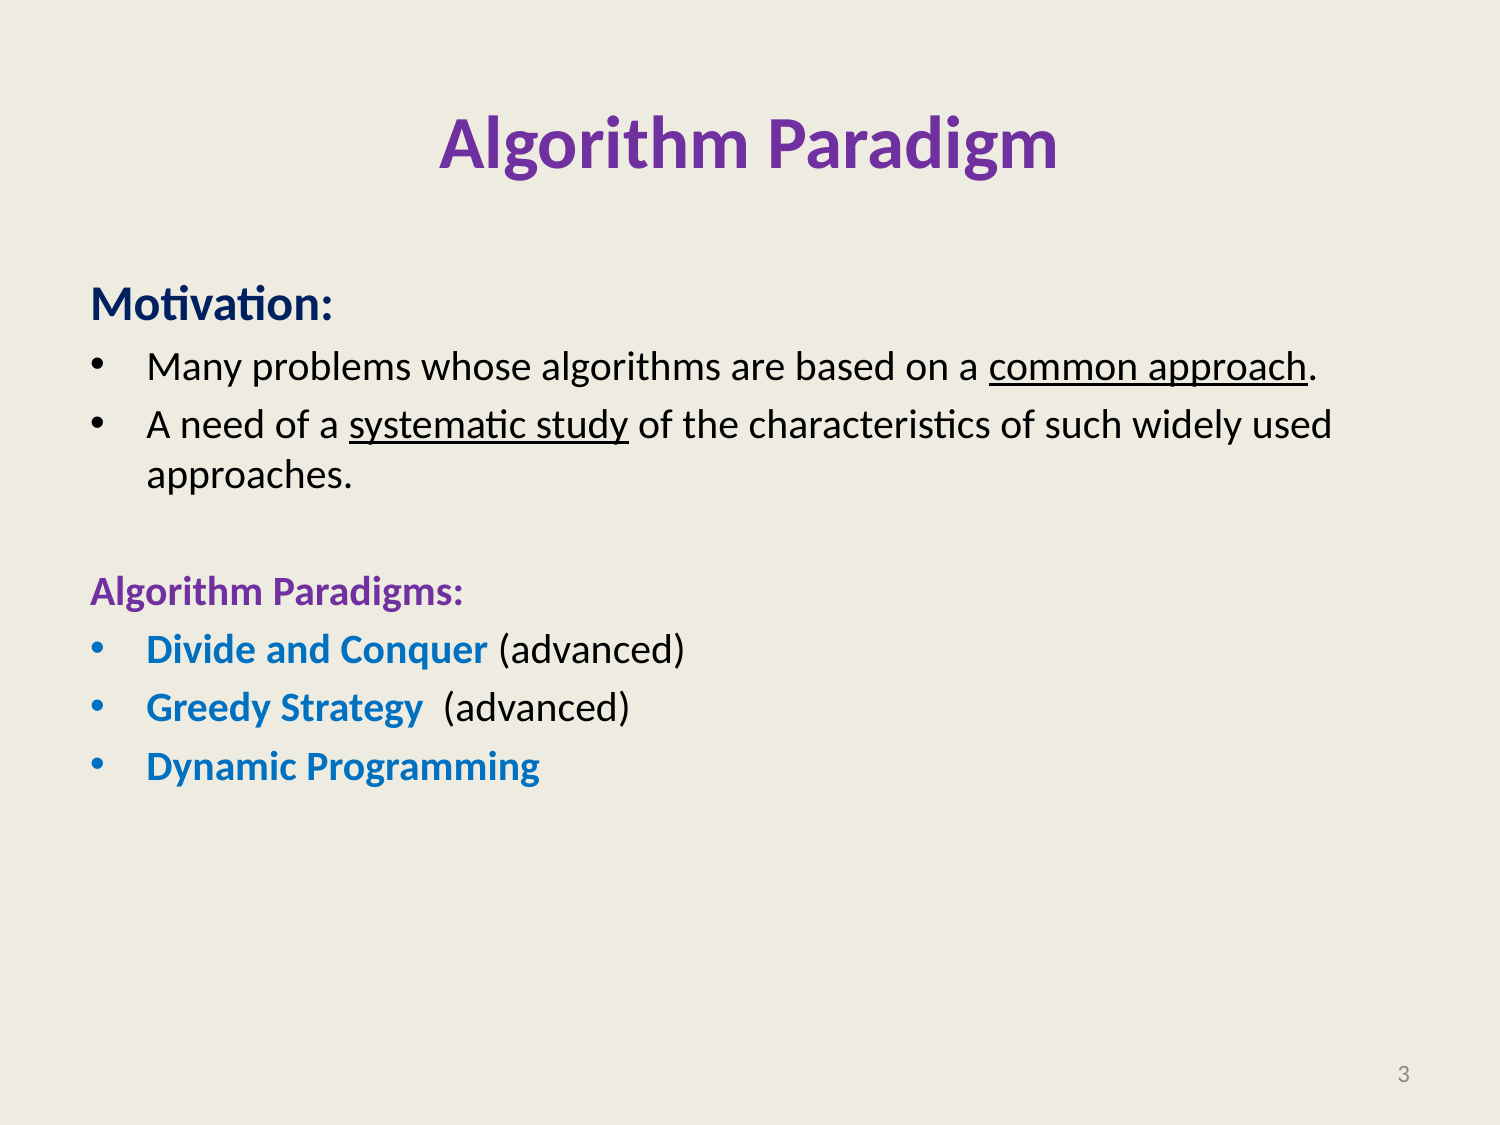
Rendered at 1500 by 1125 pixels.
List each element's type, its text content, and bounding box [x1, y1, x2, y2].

slide_number 3 [1074, 1042, 1425, 1103]
list Motivation: Many problems whose algorithms are based on a common approach. A need of a systematic study of the characteristics of such widely used approaches. Algorithm Paradigms: Divide and Conquer (advanced) Greedy Strategy (advanced) Dynamic Programming [75, 262, 1425, 1005]
title Algorithm Paradigm [75, 45, 1425, 233]
